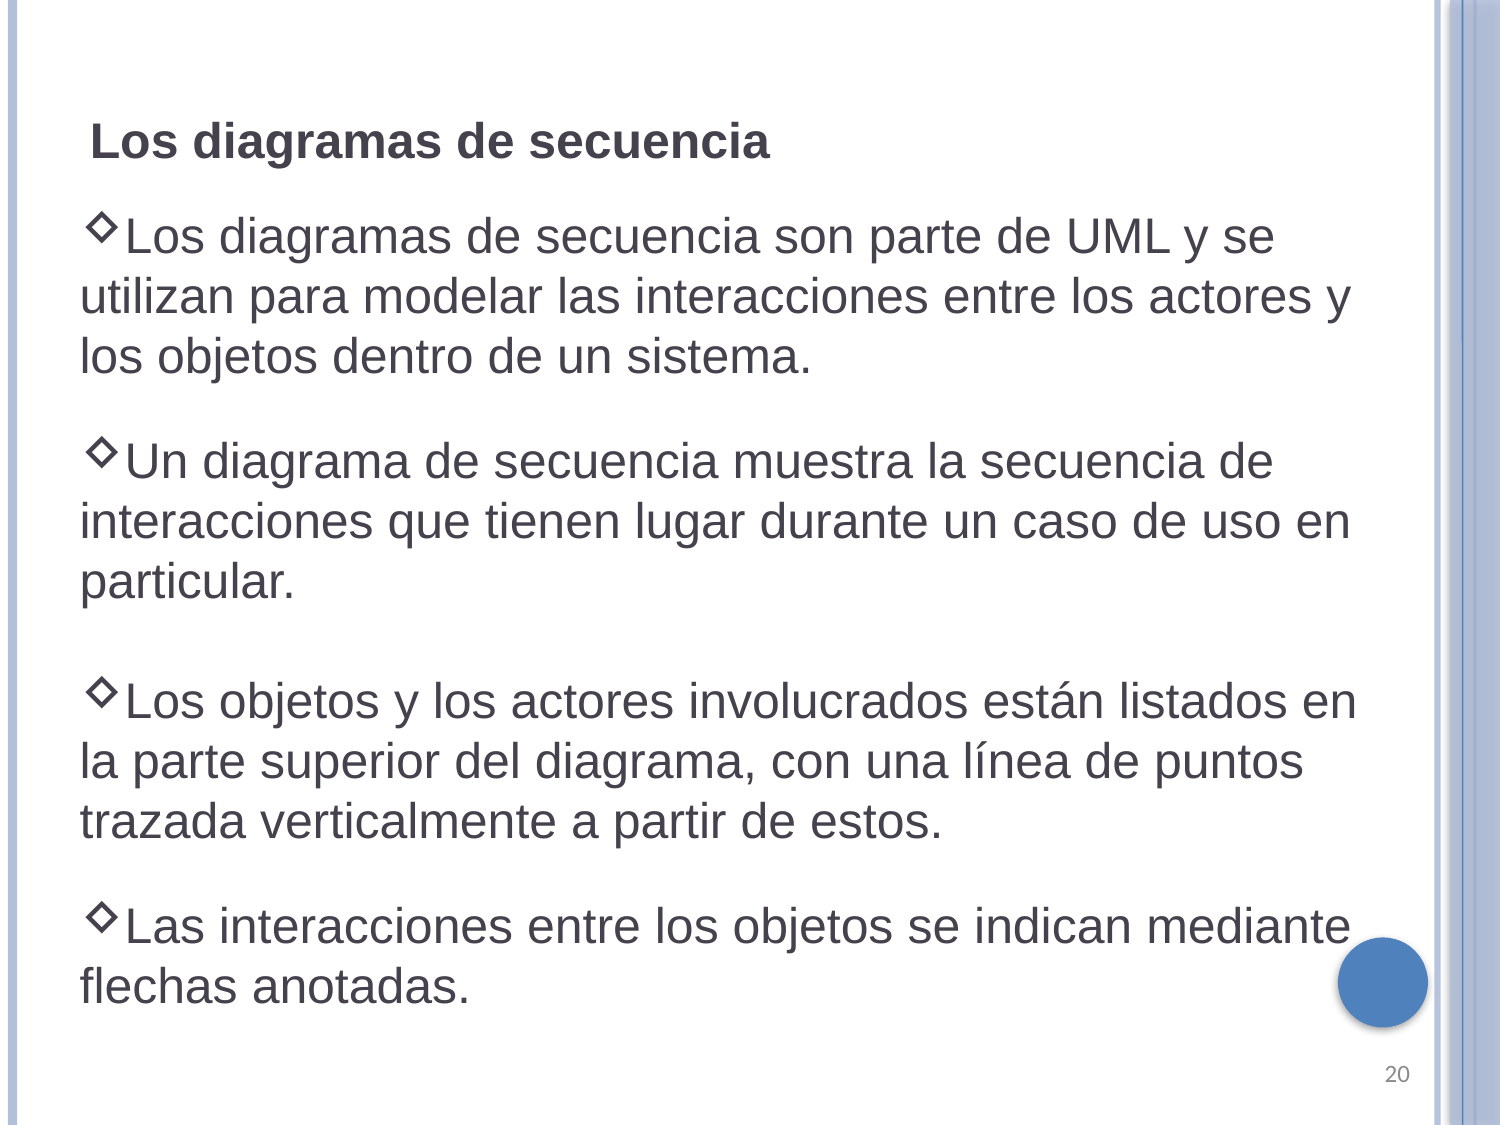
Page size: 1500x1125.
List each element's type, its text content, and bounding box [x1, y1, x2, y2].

text_box Los diagramas de secuencia son parte de UML y se utilizan para modelar las interacciones entre los actores y los objetos dentro de un sistema. Un diagrama de secuencia muestra la secuencia de interacciones que tienen lugar durante un caso de uso en particular. Los objetos y los actores involucrados están listados en la parte superior del diagrama, con una línea de puntos trazada verticalmente a partir de estos. Las interacciones entre los objetos se indican mediante flechas anotadas. [64, 196, 1415, 1028]
text_box Los diagramas de secuencia [74, 45, 1272, 196]
text_box 20 [1074, 1042, 1425, 1103]
